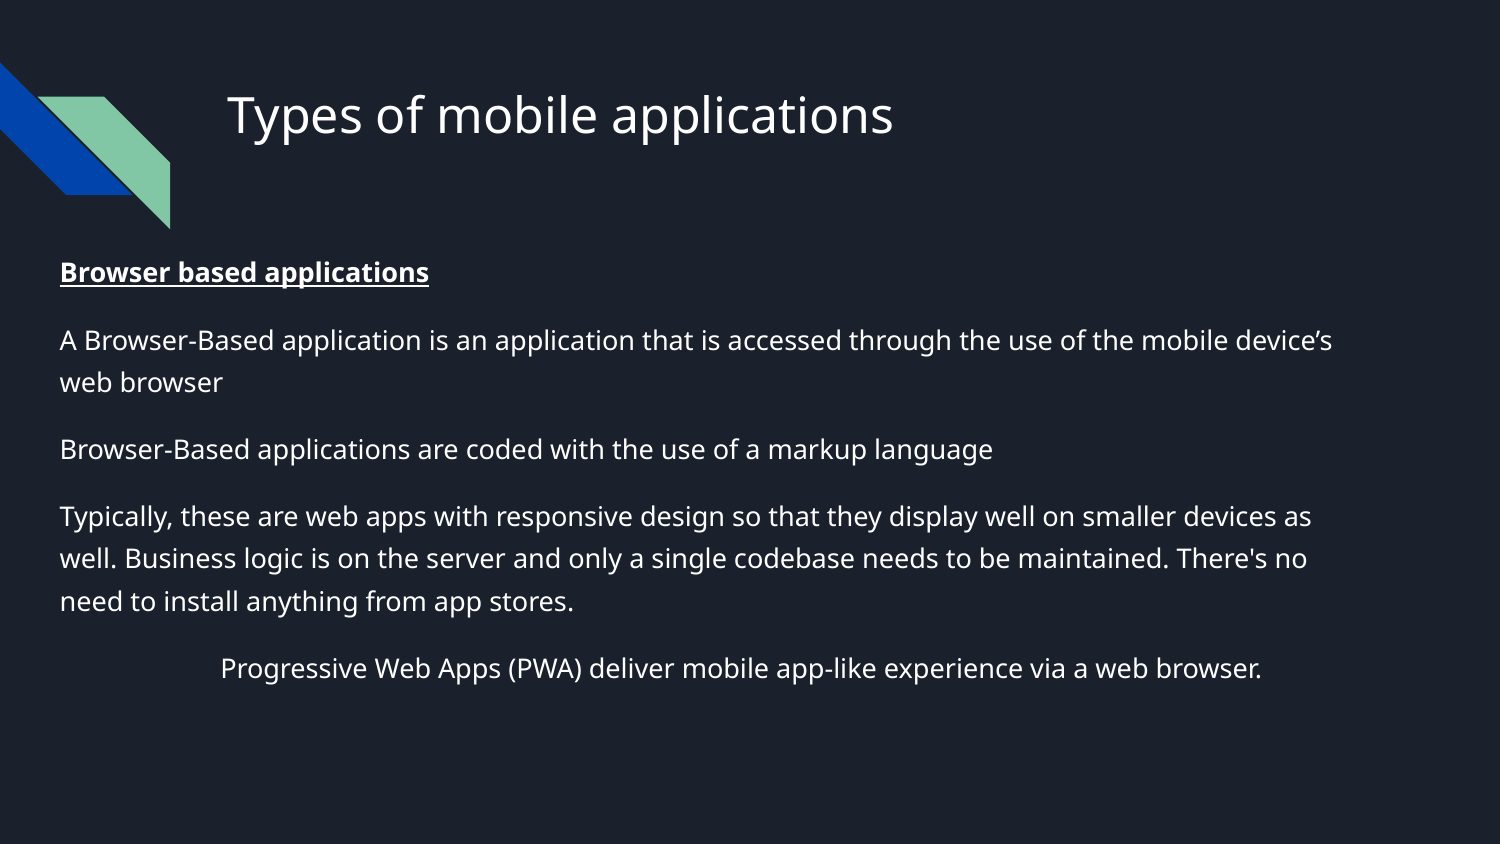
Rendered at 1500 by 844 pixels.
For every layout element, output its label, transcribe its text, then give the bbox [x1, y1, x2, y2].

title Types of mobile applications [212, 64, 1368, 215]
list Browser based applications A Browser-Based application is an application that is accessed through the use of the mobile device’s web browser Browser-Based applications are coded with the use of a markup language Typically, these are web apps with responsive design so that they display well on smaller devices as well. Business logic is on the server and only a single codebase needs to be maintained. There's no need to install anything from app stores. Progressive Web Apps (PWA) deliver mobile app-like experience via a web browser. [44, 233, 1368, 735]
